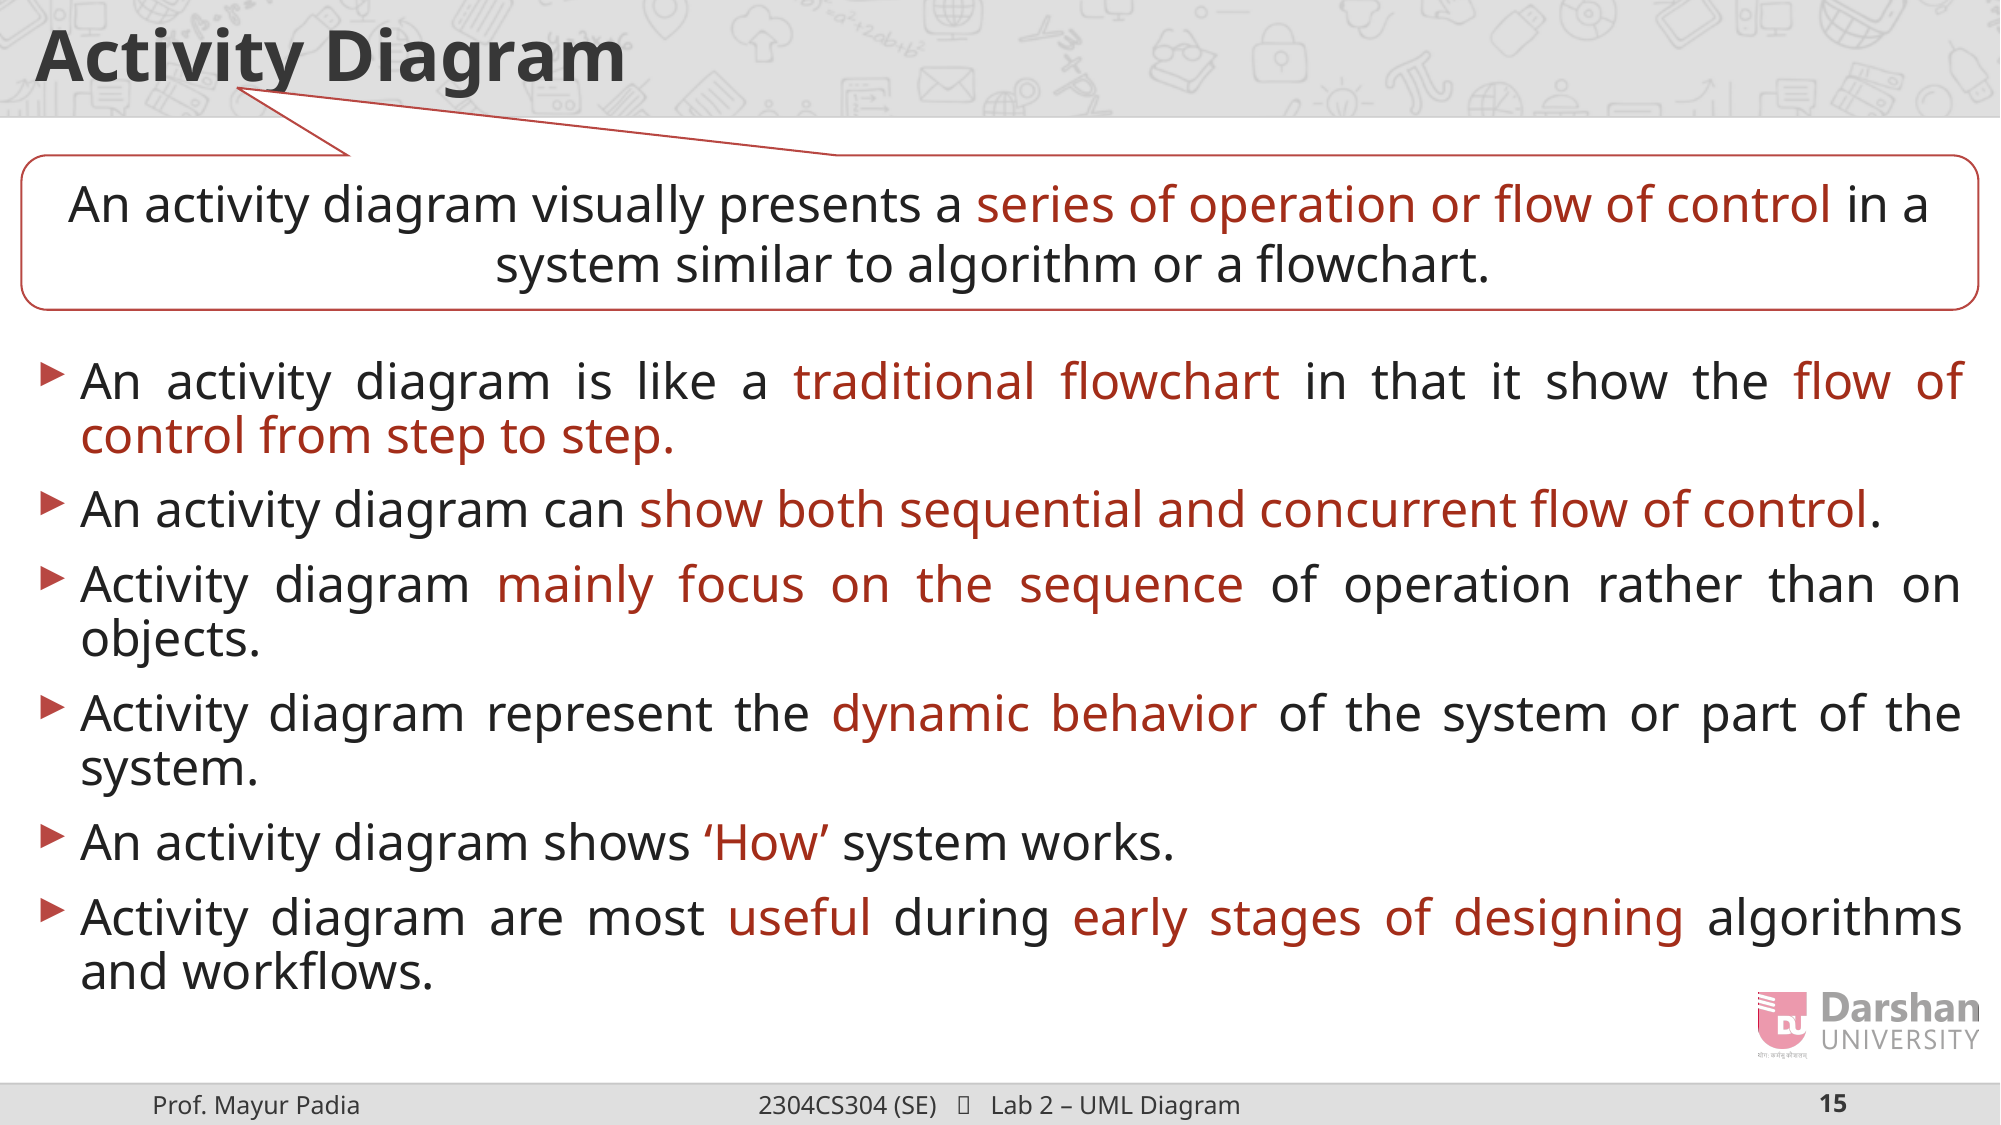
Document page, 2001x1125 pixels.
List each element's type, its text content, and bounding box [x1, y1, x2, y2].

list An activity diagram is like a traditional flowchart in that it show the flow of control from step to step. An activity diagram can show both sequential and concurrent flow of control. Activity diagram mainly focus on the sequence of operation rather than on objects. Activity diagram represent the dynamic behavior of the system or part of the system. An activity diagram shows ‘How’ system works. Activity diagram are most useful during early stages of designing algorithms and workflows. [21, 348, 1979, 947]
text_box Issue [1758, 992, 1979, 1059]
text_box An activity diagram visually presents a series of operation or flow of control in a system similar to algorithm or a flowchart. [20, 86, 1980, 311]
title Activity Diagram [0, 0, 2000, 117]
